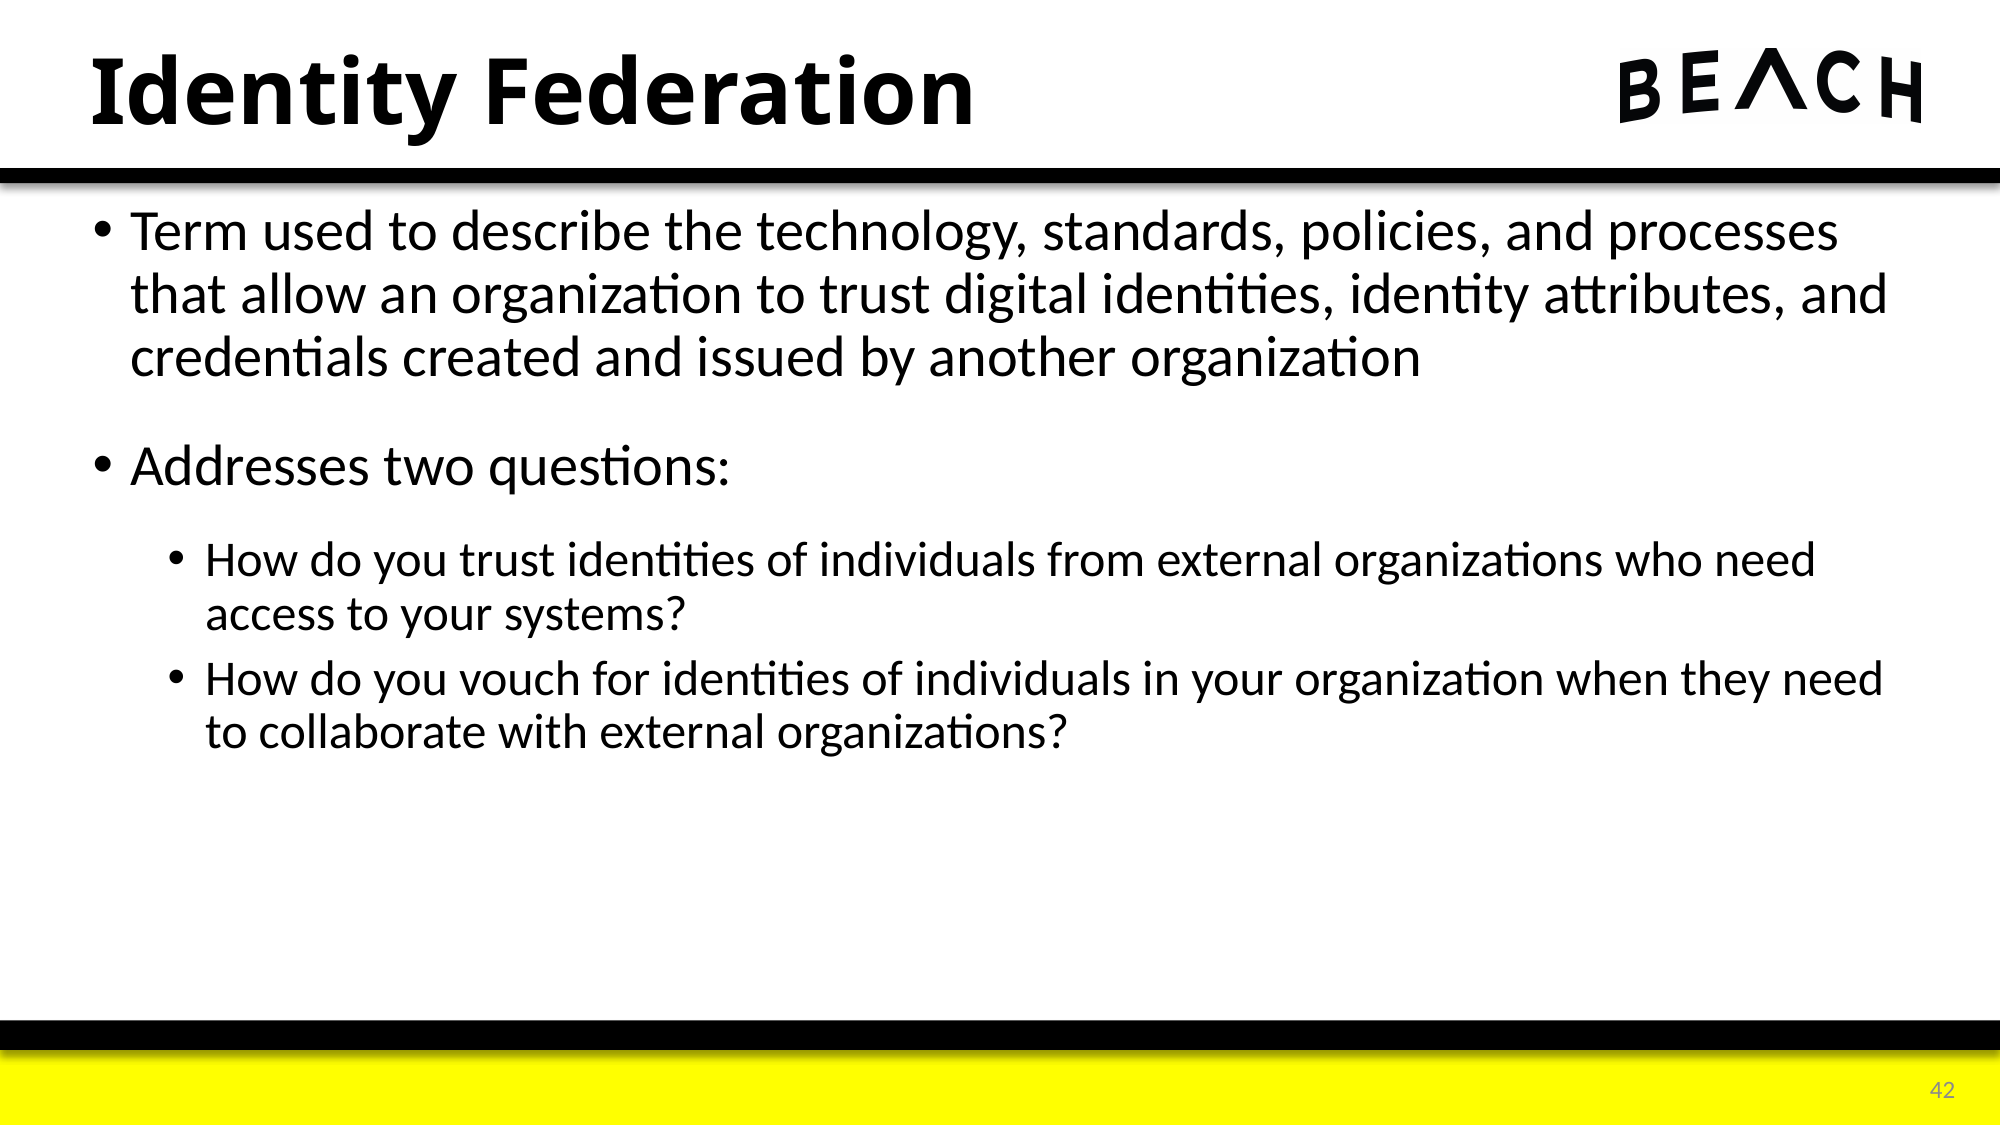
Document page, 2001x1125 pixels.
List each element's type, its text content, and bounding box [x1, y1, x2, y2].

list Term used to describe the technology, standards, policies, and processes that allow an organization to trust digital identities, identity attributes, and credentials created and issued by another organization Addresses two questions: How do you trust identities of individuals from external organizations who need access to your systems? How do you vouch for identities of individuals in your organization when they need to collaborate with external organizations? [77, 192, 1921, 1007]
text_box [0, 167, 2000, 184]
text_box Identity Federation [74, 10, 1425, 179]
picture [1620, 48, 1921, 124]
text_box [0, 1020, 2000, 1125]
